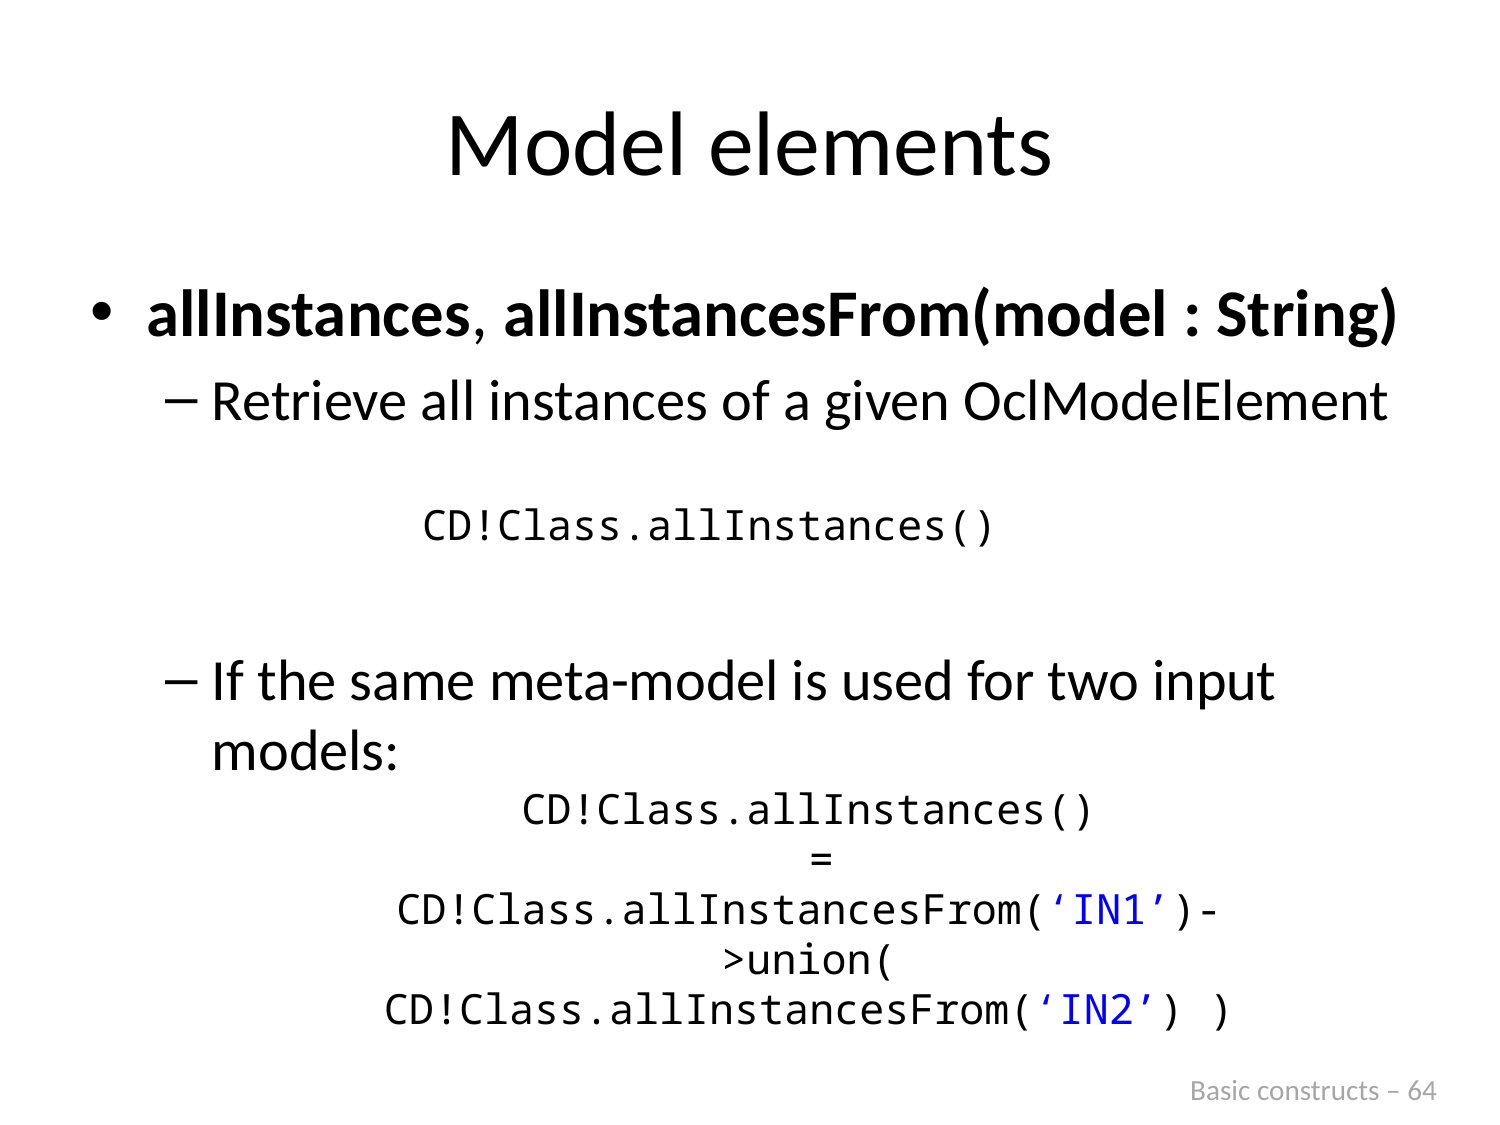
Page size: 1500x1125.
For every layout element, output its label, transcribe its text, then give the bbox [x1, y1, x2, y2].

text_box CD!Class.allInstances() [407, 491, 1294, 557]
text_box Basic constructs – 64 [1175, 1064, 1500, 1115]
title Model elements [75, 45, 1425, 233]
text_box CD!Class.allInstances() = CD!Class.allInstancesFrom(‘IN1’)->union( CD!Class.allInstancesFrom(‘IN2’) ) [312, 775, 1306, 1090]
list allInstances, allInstancesFrom(model : String) Retrieve all instances of a given OclModelElement If the same meta-model is used for two input models: [75, 262, 1425, 1005]
